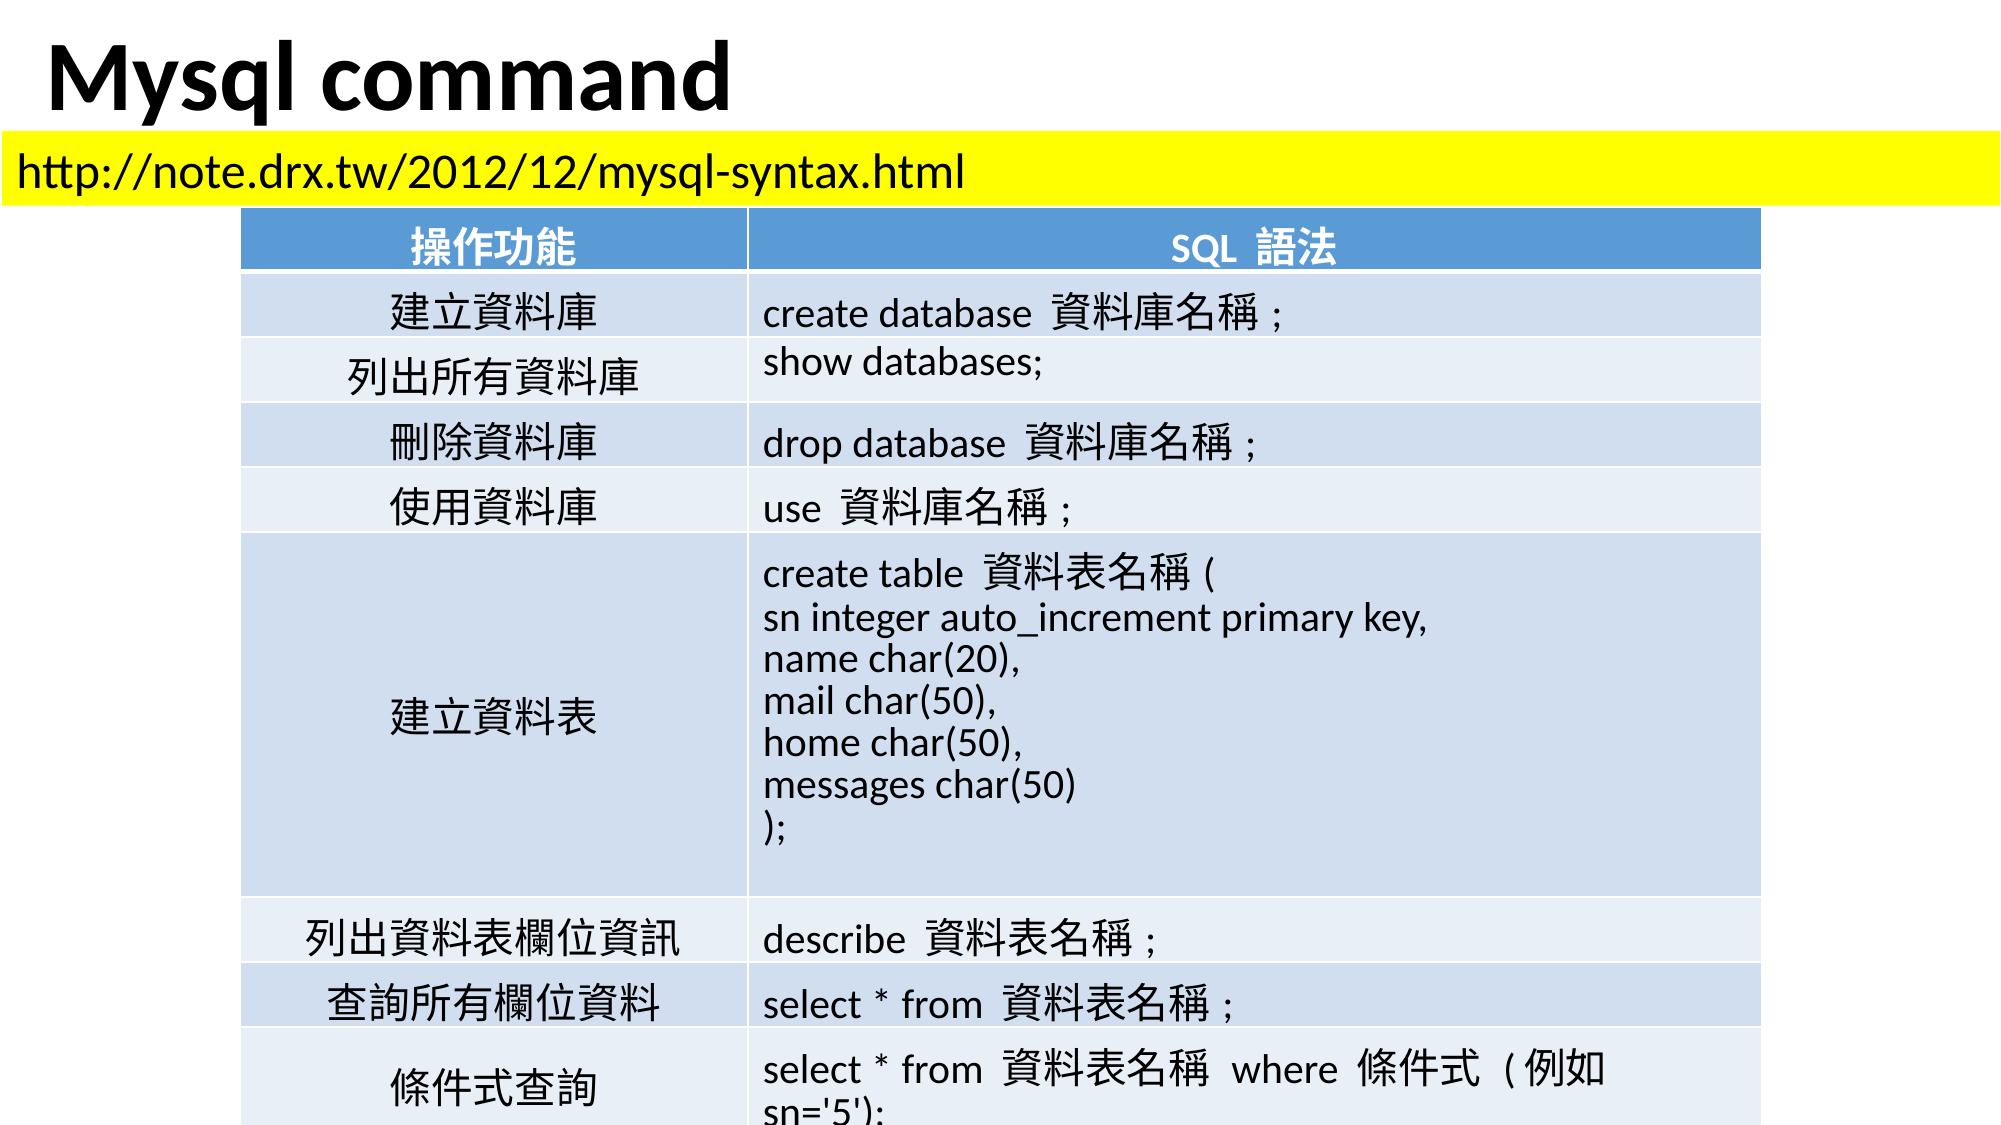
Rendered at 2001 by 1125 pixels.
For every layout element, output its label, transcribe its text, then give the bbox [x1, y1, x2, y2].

table_cell 查詢所有欄位資料 [241, 963, 747, 1026]
table_cell use 資料庫名稱; [749, 468, 1761, 531]
table_cell 列出所有資料庫 [241, 338, 747, 401]
table_header SQL 語法 [749, 208, 1761, 269]
table_header 操作功能 [241, 208, 747, 269]
table_cell select * from 資料表名稱; [749, 963, 1761, 1026]
table_cell select * from 資料表名稱 where 條件式 (例如 sn='5'); [749, 1028, 1761, 1125]
table_cell 建立資料庫 [241, 274, 747, 336]
table_cell create database 資料庫名稱; [749, 274, 1761, 336]
table_cell describe 資料表名稱; [749, 898, 1761, 961]
table_cell 刪除資料庫 [241, 403, 747, 466]
table_cell 建立資料表 [241, 533, 747, 896]
text_box Mysql command [30, 2, 750, 138]
table_cell drop database 資料庫名稱; [749, 403, 1761, 466]
table_cell create table 資料表名稱( sn integer auto_increment primary key, name char(20), mail char(50), home char(50), messages char(50) ); [749, 533, 1761, 896]
table_cell 條件式查詢 [241, 1028, 747, 1125]
table_cell 列出資料表欄位資訊 [241, 898, 747, 961]
text_box http://note.drx.tw/2012/12/mysql-syntax.html [1, 130, 2000, 206]
table_cell 使用資料庫 [241, 468, 747, 531]
table_cell show databases; [749, 338, 1761, 401]
